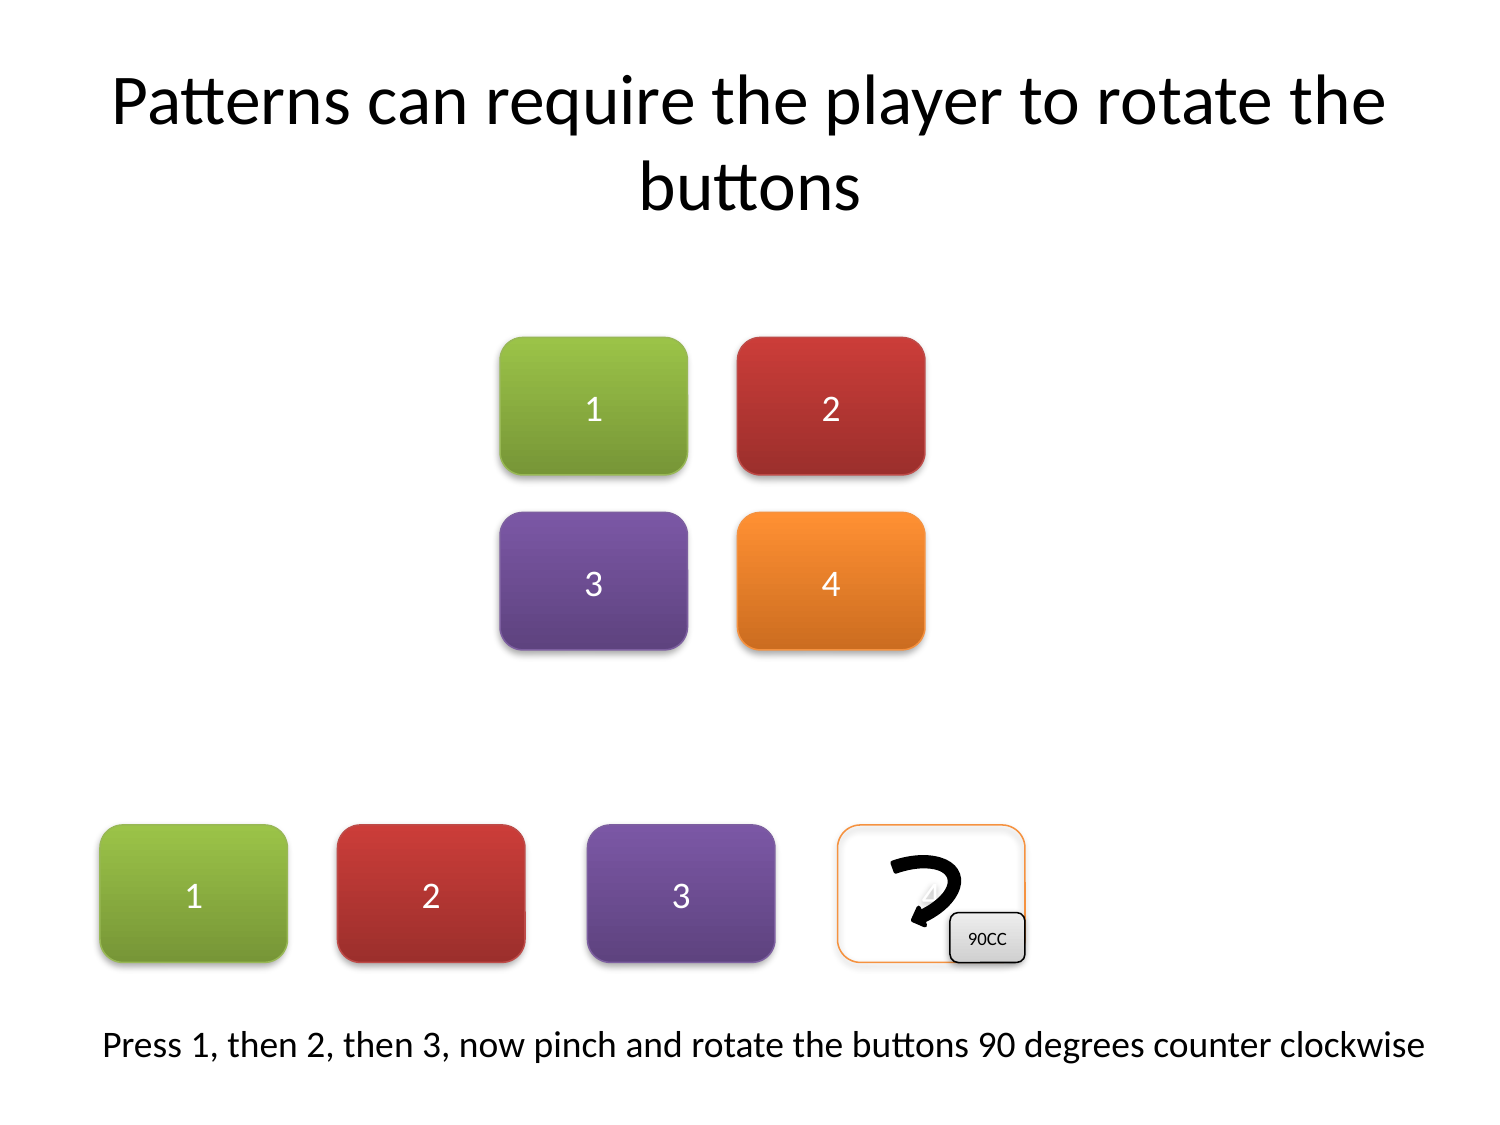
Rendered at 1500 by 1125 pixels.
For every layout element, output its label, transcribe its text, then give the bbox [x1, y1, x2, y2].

text_box 3 [586, 824, 776, 964]
text_box [890, 855, 962, 928]
text_box 2 [736, 336, 926, 476]
text_box 90CC [949, 911, 1026, 964]
text_box 1 [99, 824, 289, 964]
title Patterns can require the player to rotate the buttons [75, 45, 1425, 233]
text_box Press 1, then 2, then 3, now pinch and rotate the buttons 90 degrees counter clockwise [87, 1012, 1475, 1073]
text_box 2 [336, 824, 526, 964]
text_box 4 [736, 511, 926, 651]
text_box 1 [499, 336, 689, 476]
text_box 4 [836, 824, 1026, 964]
text_box 3 [499, 511, 689, 651]
